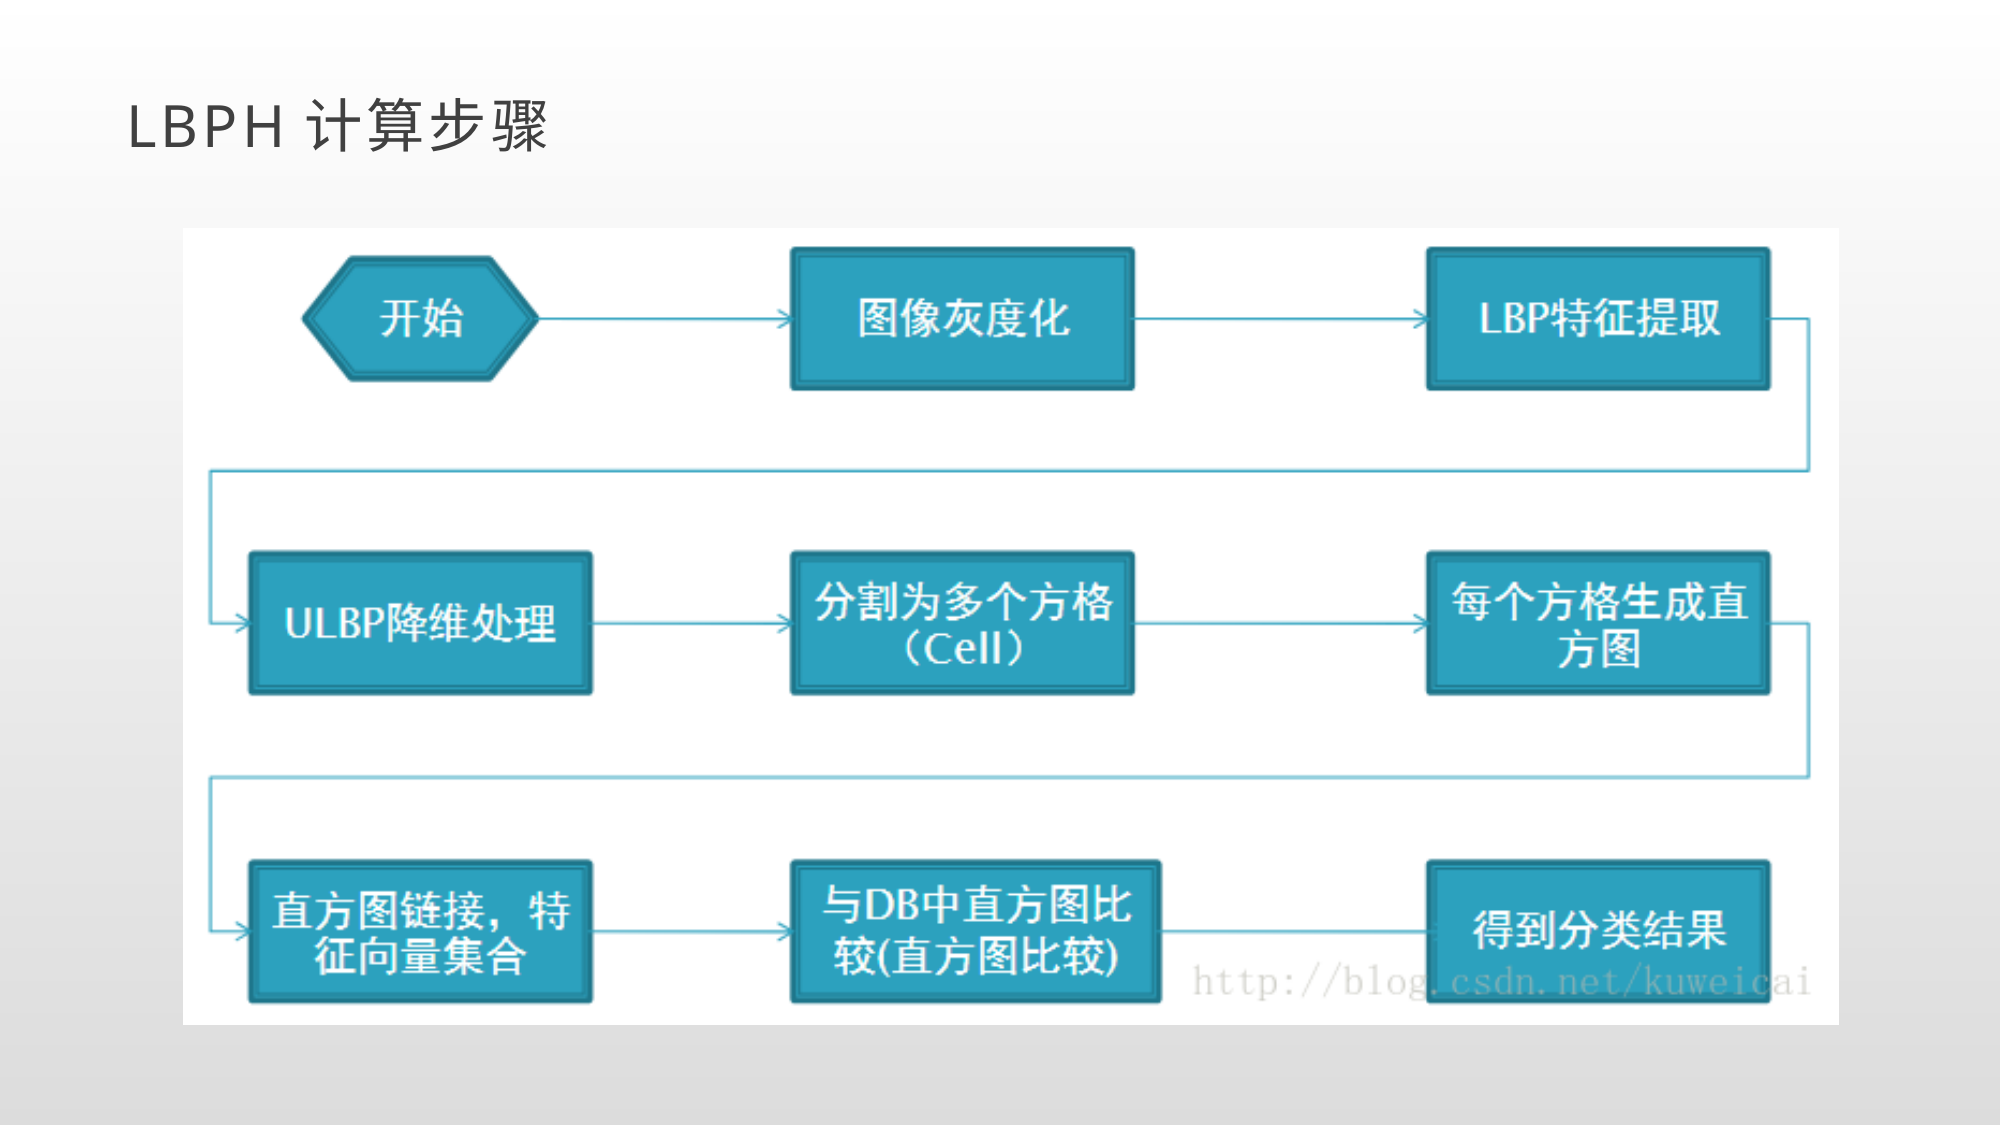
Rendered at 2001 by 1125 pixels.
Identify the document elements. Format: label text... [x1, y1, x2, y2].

title LBPH计算步骤 [109, 70, 1891, 178]
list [183, 228, 1839, 1025]
